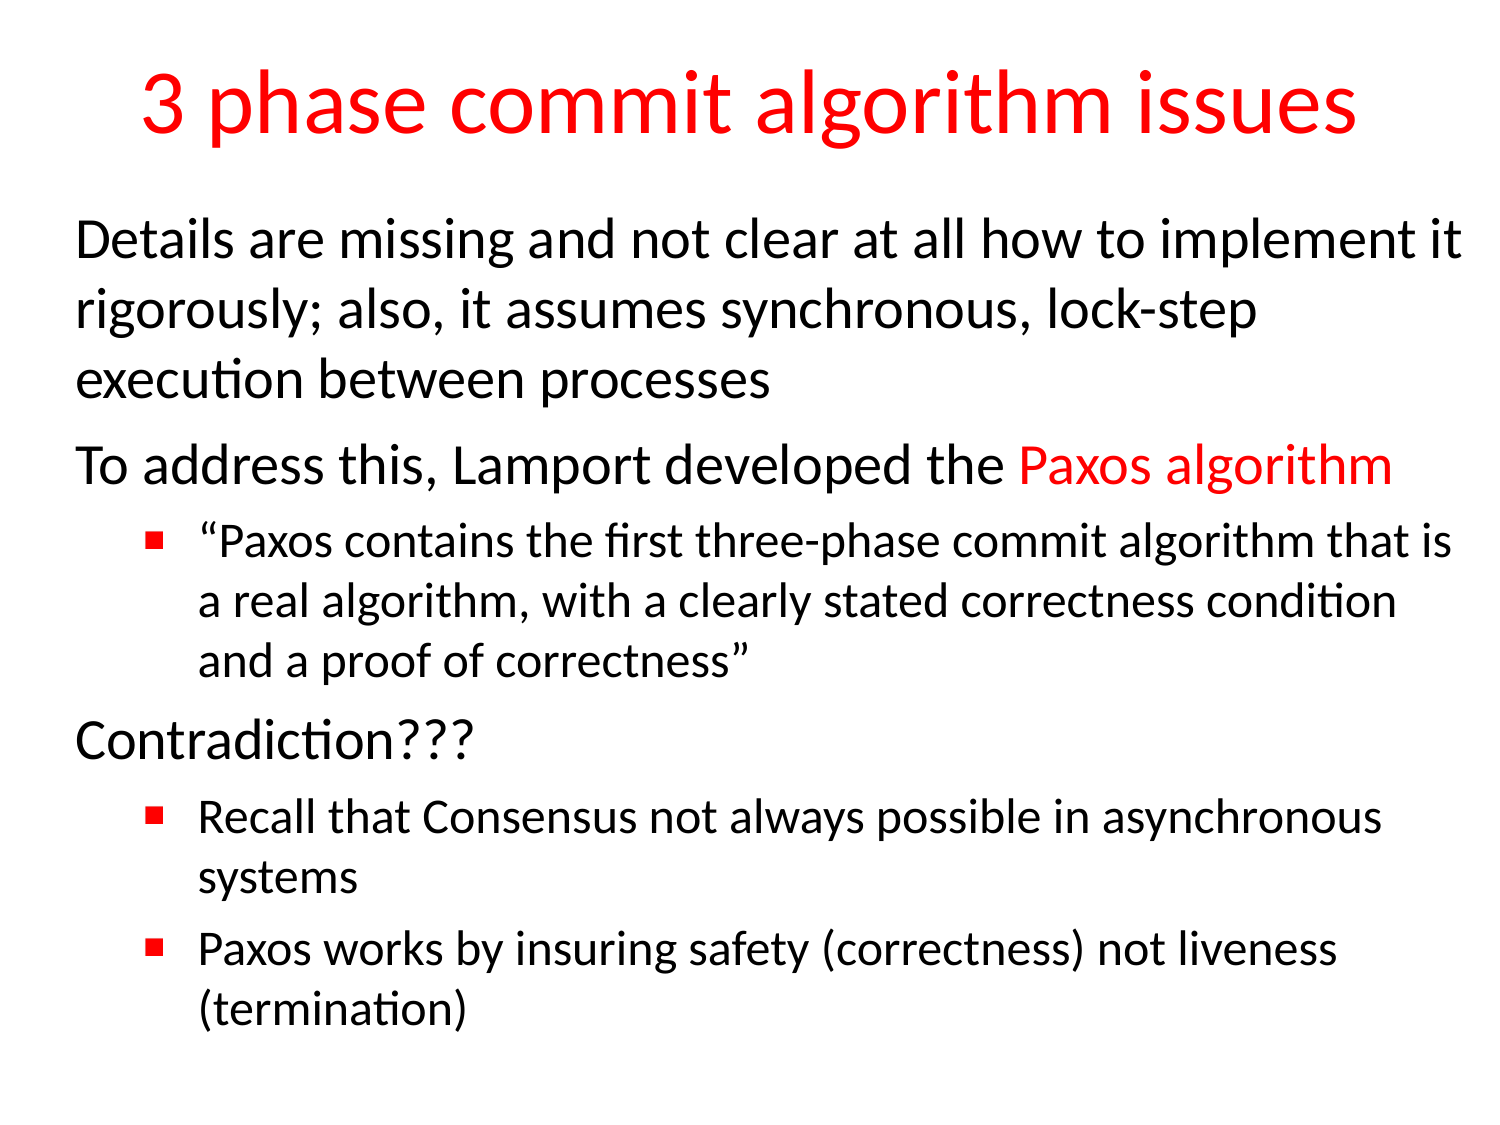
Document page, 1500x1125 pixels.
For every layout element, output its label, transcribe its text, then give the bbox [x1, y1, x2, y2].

list Details are missing and not clear at all how to implement it rigorously; also, it assumes synchronous, lock-step execution between processes To address this, Lamport developed the Paxos algorithm “Paxos contains the first three-phase commit algorithm that is a real algorithm, with a clearly stated correctness condition and a proof of correctness” Contradiction??? Recall that Consensus not always possible in asynchronous systems Paxos works by insuring safety (correctness) not liveness (termination) [0, 199, 1476, 1125]
picture [141, 934, 163, 956]
picture [141, 527, 163, 549]
title 3 phase commit algorithm issues [0, 2, 1500, 191]
picture [141, 802, 163, 824]
